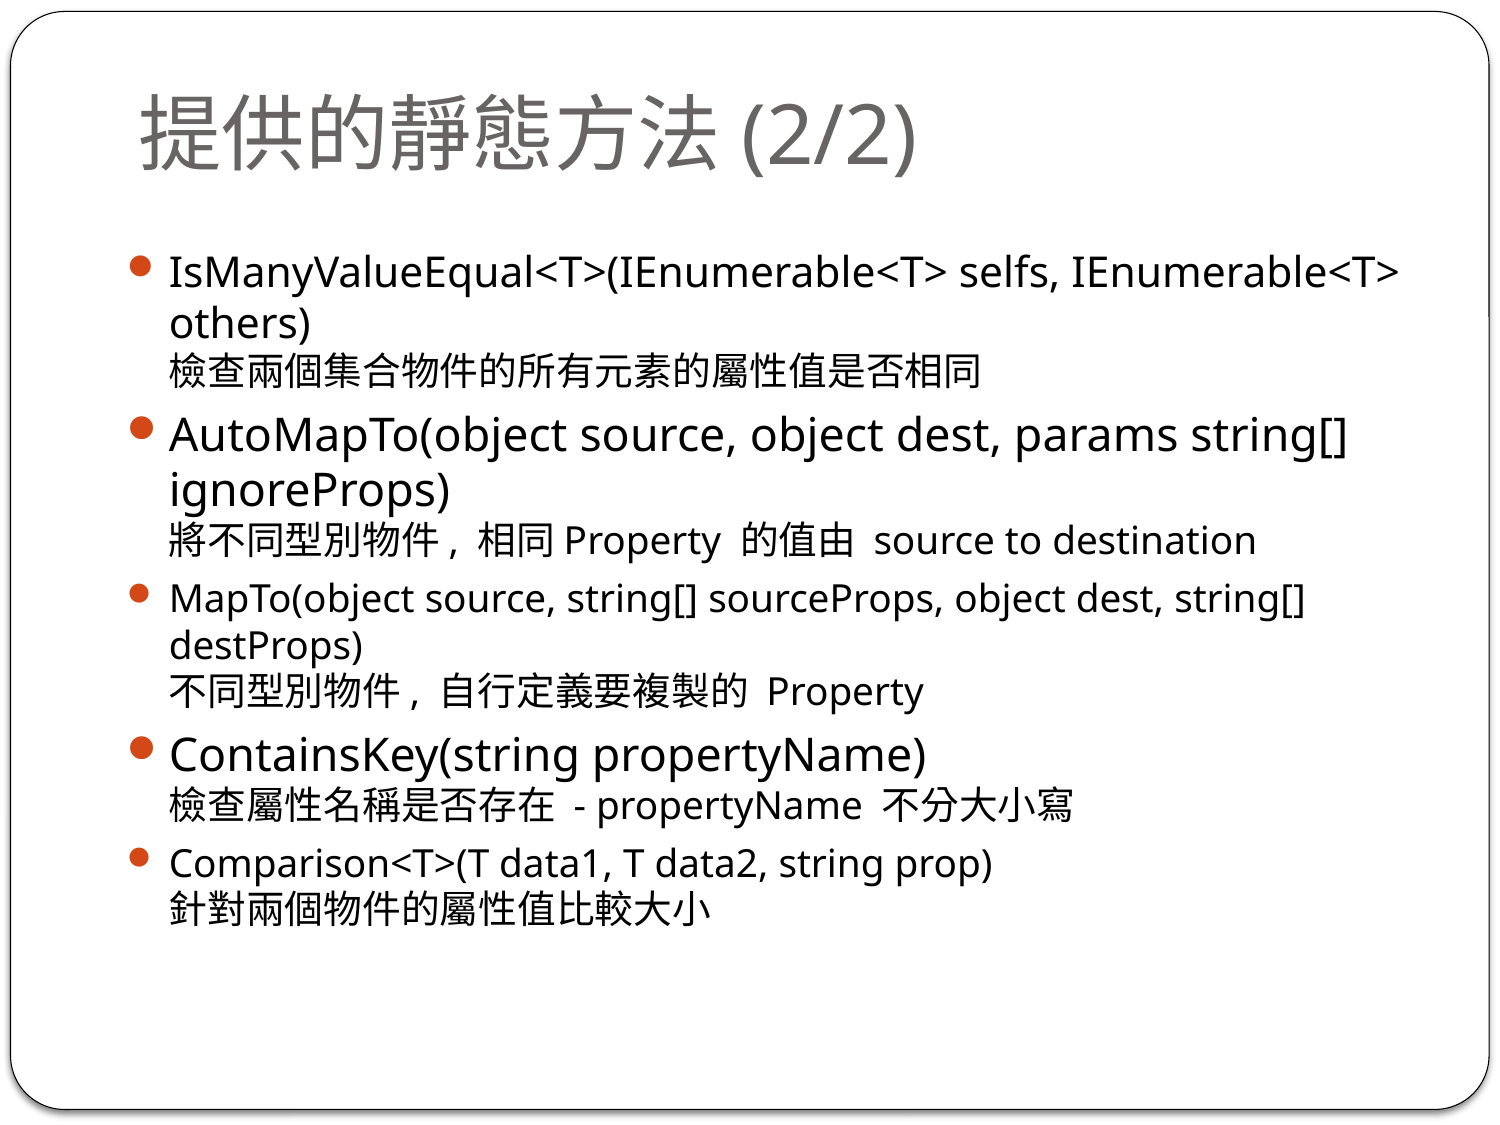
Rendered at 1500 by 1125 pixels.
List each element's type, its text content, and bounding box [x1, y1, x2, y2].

title 提供的靜態方法(2/2) [123, 45, 1425, 197]
list IsManyValueEqual<T>(IEnumerable<T> selfs, IEnumerable<T> others) 檢查兩個集合物件的所有元素的屬性值是否相同 AutoMapTo(object source, object dest, params string[] ignoreProps) 將不同型別物件, 相同Property 的值由 source to destination MapTo(object source, string[] sourceProps, object dest, string[] destProps) 不同型別物件, 自行定義要複製的 Property ContainsKey(string propertyName) 檢查屬性名稱是否存在 - propertyName 不分大小寫 Comparison<T>(T data1, T data2, string prop) 針對兩個物件的屬性值比較大小 [112, 237, 1436, 988]
